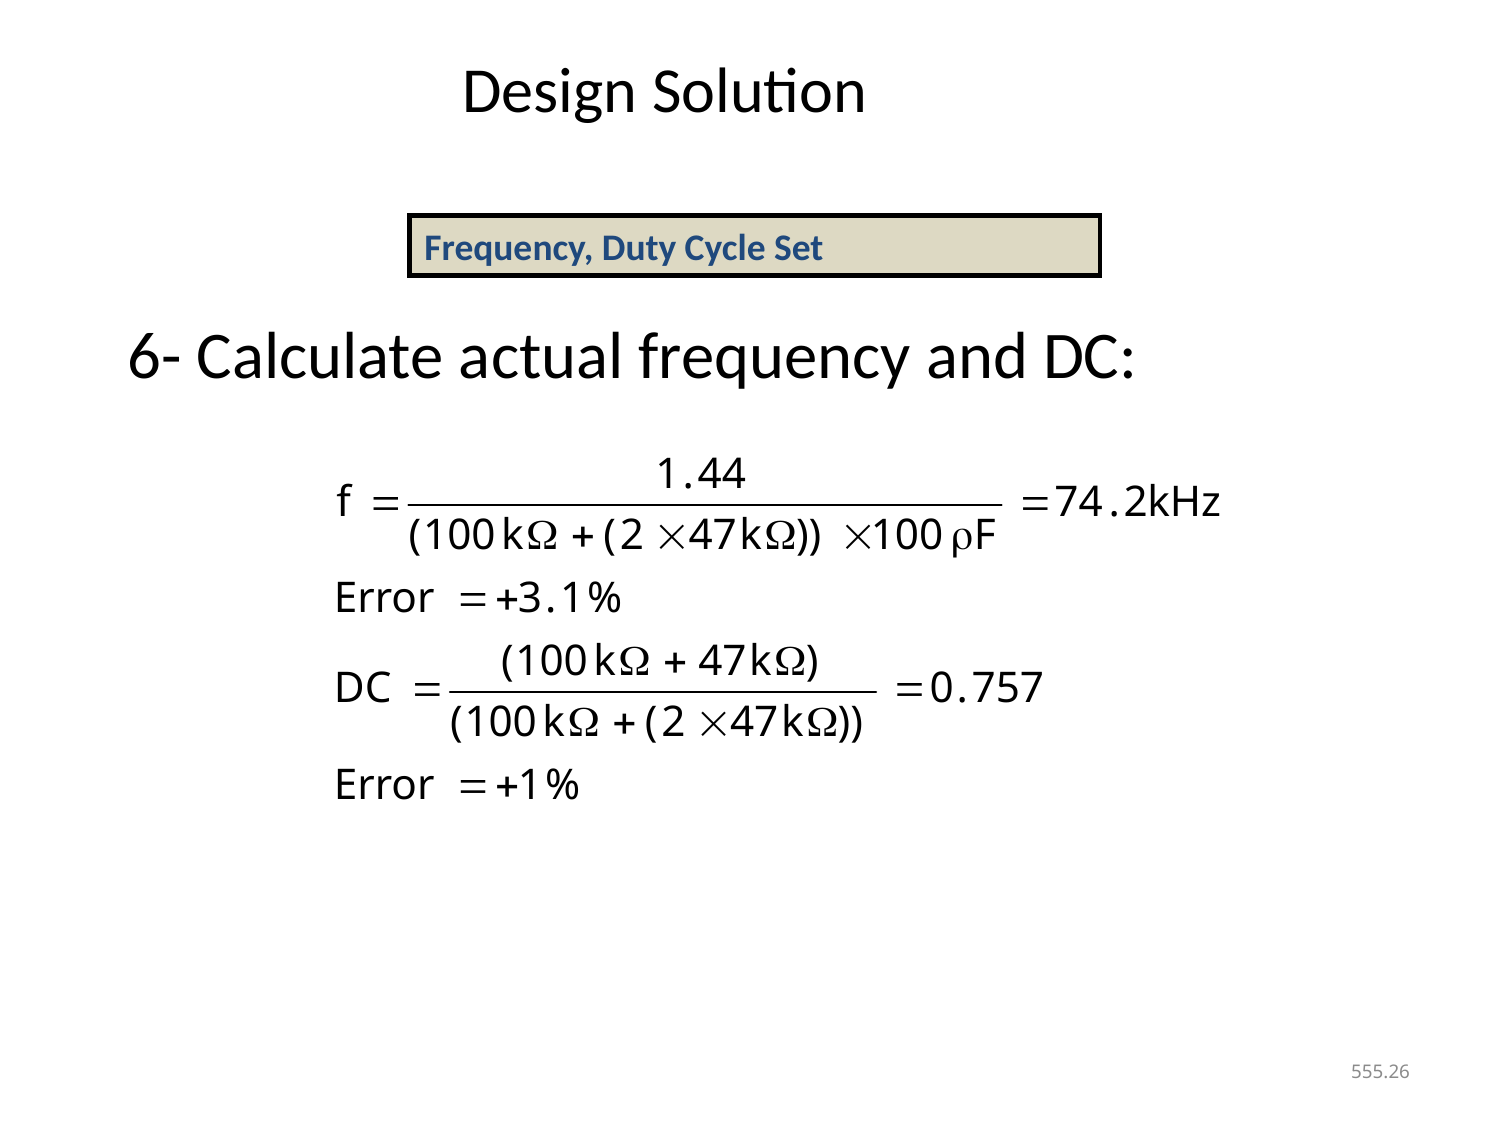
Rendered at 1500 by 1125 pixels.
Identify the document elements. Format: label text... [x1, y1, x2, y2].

text_box Frequency, Duty Cycle Set [409, 215, 1100, 276]
slide_number 555.26 [1074, 1042, 1425, 1103]
title Design Solution [38, 40, 1292, 134]
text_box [329, 443, 1234, 812]
list 6- Calculate actual frequency and DC: [112, 304, 1388, 1000]
